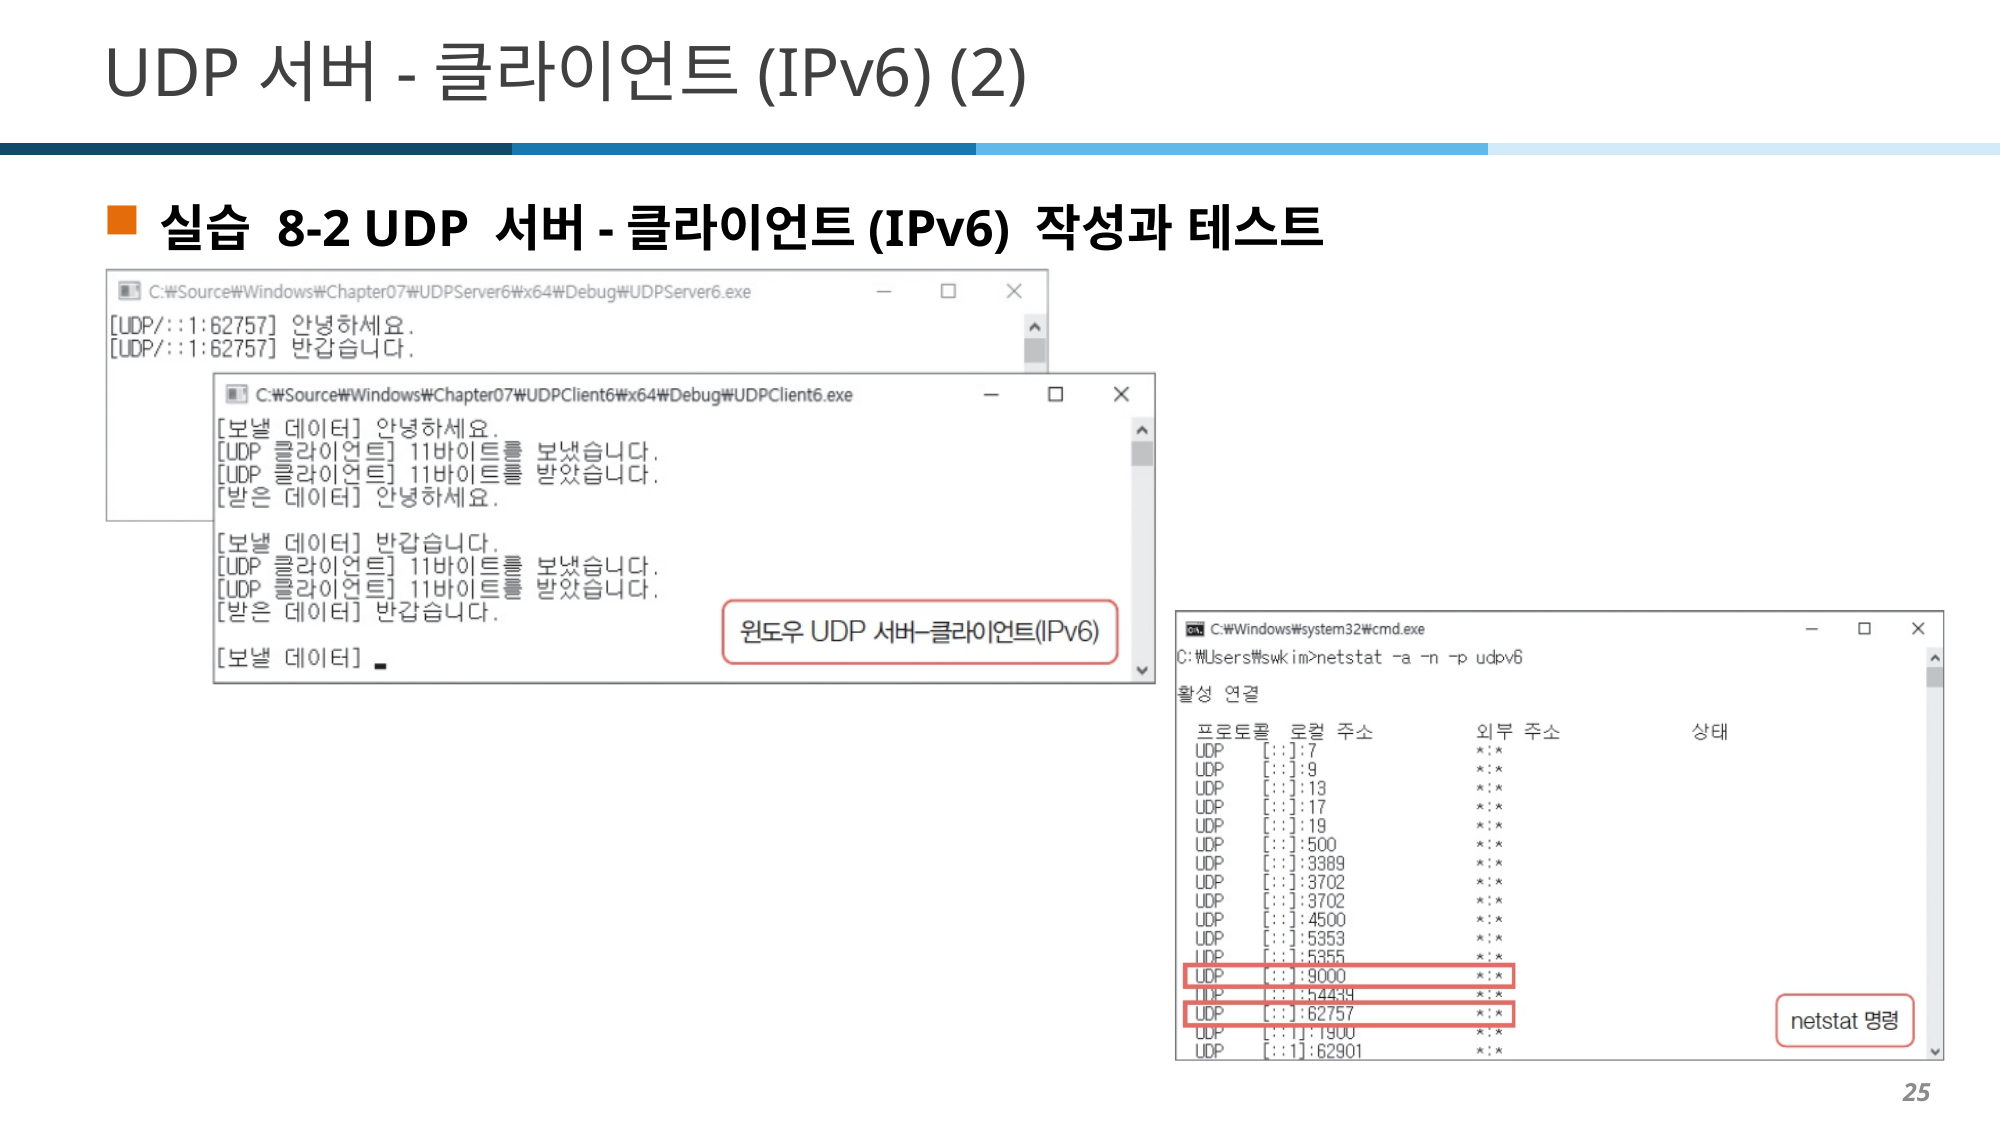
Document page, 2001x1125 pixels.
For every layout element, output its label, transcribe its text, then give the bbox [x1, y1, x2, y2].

title UDP서버-클라이언트(IPv6) (2) [88, 18, 1920, 122]
list 실습 8-2 UDP 서버-클라이언트(IPv6) 작성과 테스트 [88, 176, 1920, 1083]
picture [99, 262, 1163, 690]
picture [1165, 601, 1951, 1063]
